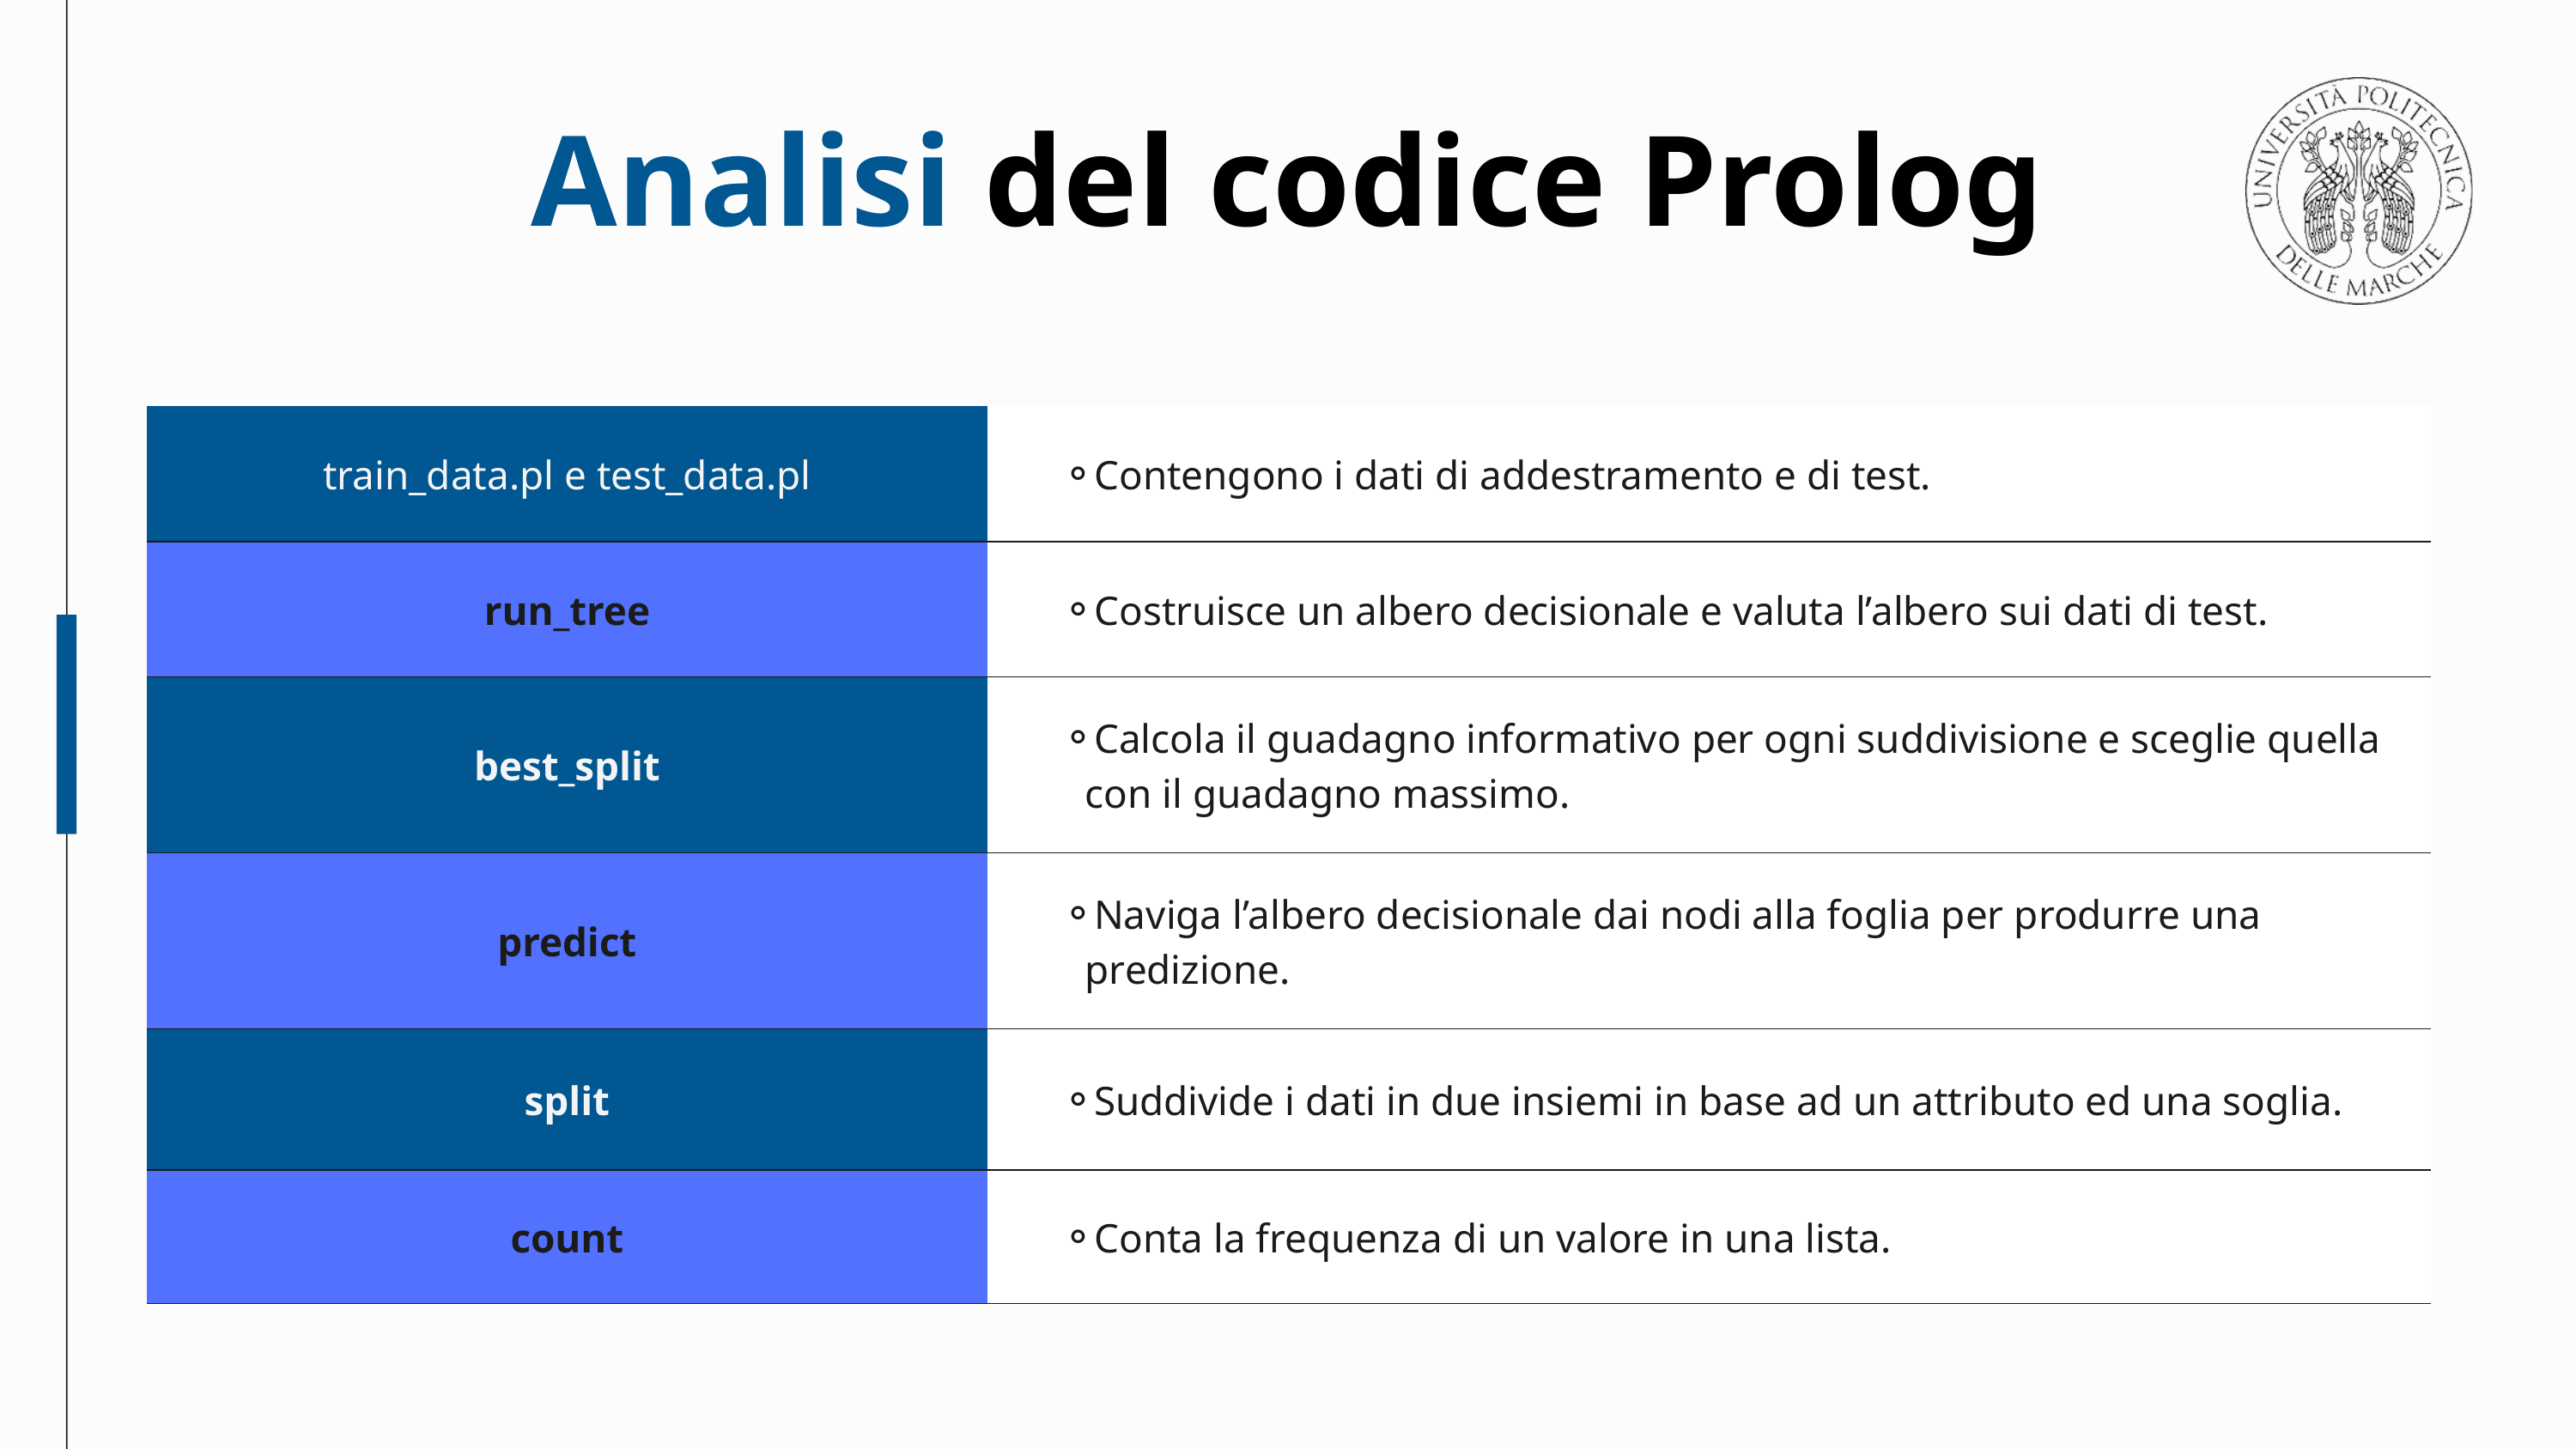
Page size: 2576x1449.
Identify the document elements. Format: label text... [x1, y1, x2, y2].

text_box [2245, 77, 2473, 306]
table_cell run_tree [147, 543, 987, 676]
table_cell Conta la frequenza di un valore in una lista. [987, 1171, 2431, 1303]
table_cell predict [147, 853, 987, 1028]
text_box [56, 0, 77, 1449]
table_cell Costruisce un albero decisionale e valuta l’albero sui dati di test. [987, 543, 2431, 676]
table_header Contengono i dati di addestramento e di test. [987, 406, 2431, 541]
text_box Analisi del codice Prolog [252, 125, 2240, 252]
table_header train_data.pl e test_data.pl [147, 406, 987, 541]
table_cell split [147, 1029, 987, 1169]
table_cell Suddivide i dati in due insiemi in base ad un attributo ed una soglia. [987, 1029, 2431, 1169]
table_cell Calcola il guadagno informativo per ogni suddivisione e sceglie quella con il guadagno massimo. [987, 677, 2431, 852]
table_cell count [147, 1171, 987, 1303]
table_cell best_split [147, 677, 987, 852]
table_cell Naviga l’albero decisionale dai nodi alla foglia per produrre una predizione. [987, 853, 2431, 1028]
